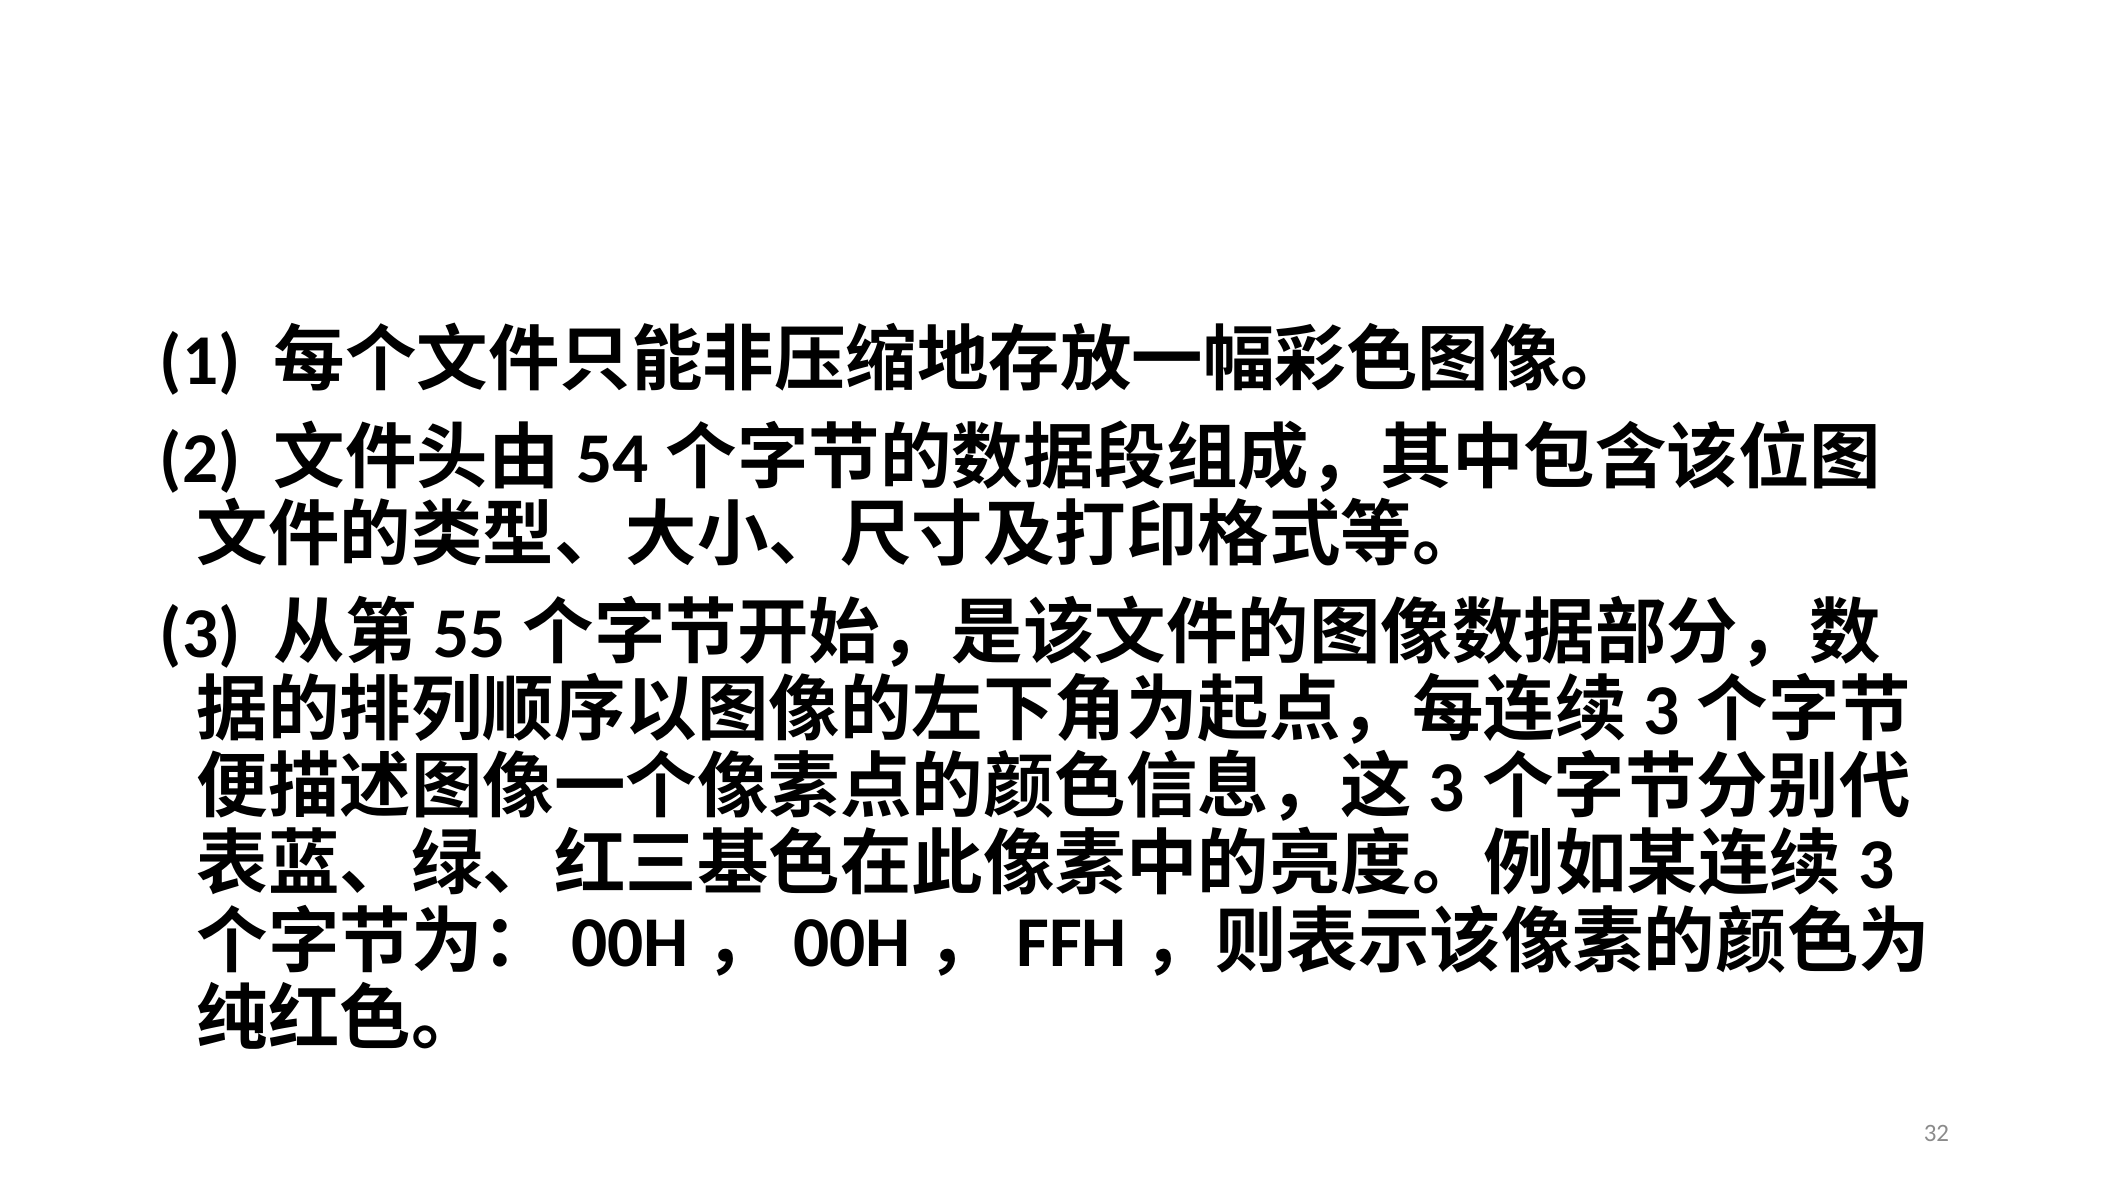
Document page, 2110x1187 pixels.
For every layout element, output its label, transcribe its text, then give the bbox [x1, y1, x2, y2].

list (1) 每个文件只能非压缩地存放一幅彩色图像。 (2) 文件头由54个字节的数据段组成，其中包含该位图文件的类型、大小、尺寸及打印格式等。 (3) 从第55个字节开始，是该文件的图像数据部分，数据的排列顺序以图像的左下角为起点，每连续3个字节便描述图像一个像素点的颜色信息，这3个字节分别代表蓝、绿、红三基色在此像素中的亮度。例如某连续3个字节为：00H，00H，FFH，则表示该像素的颜色为纯红色。 [145, 315, 1965, 1069]
slide_number 32 [1489, 1099, 1965, 1163]
